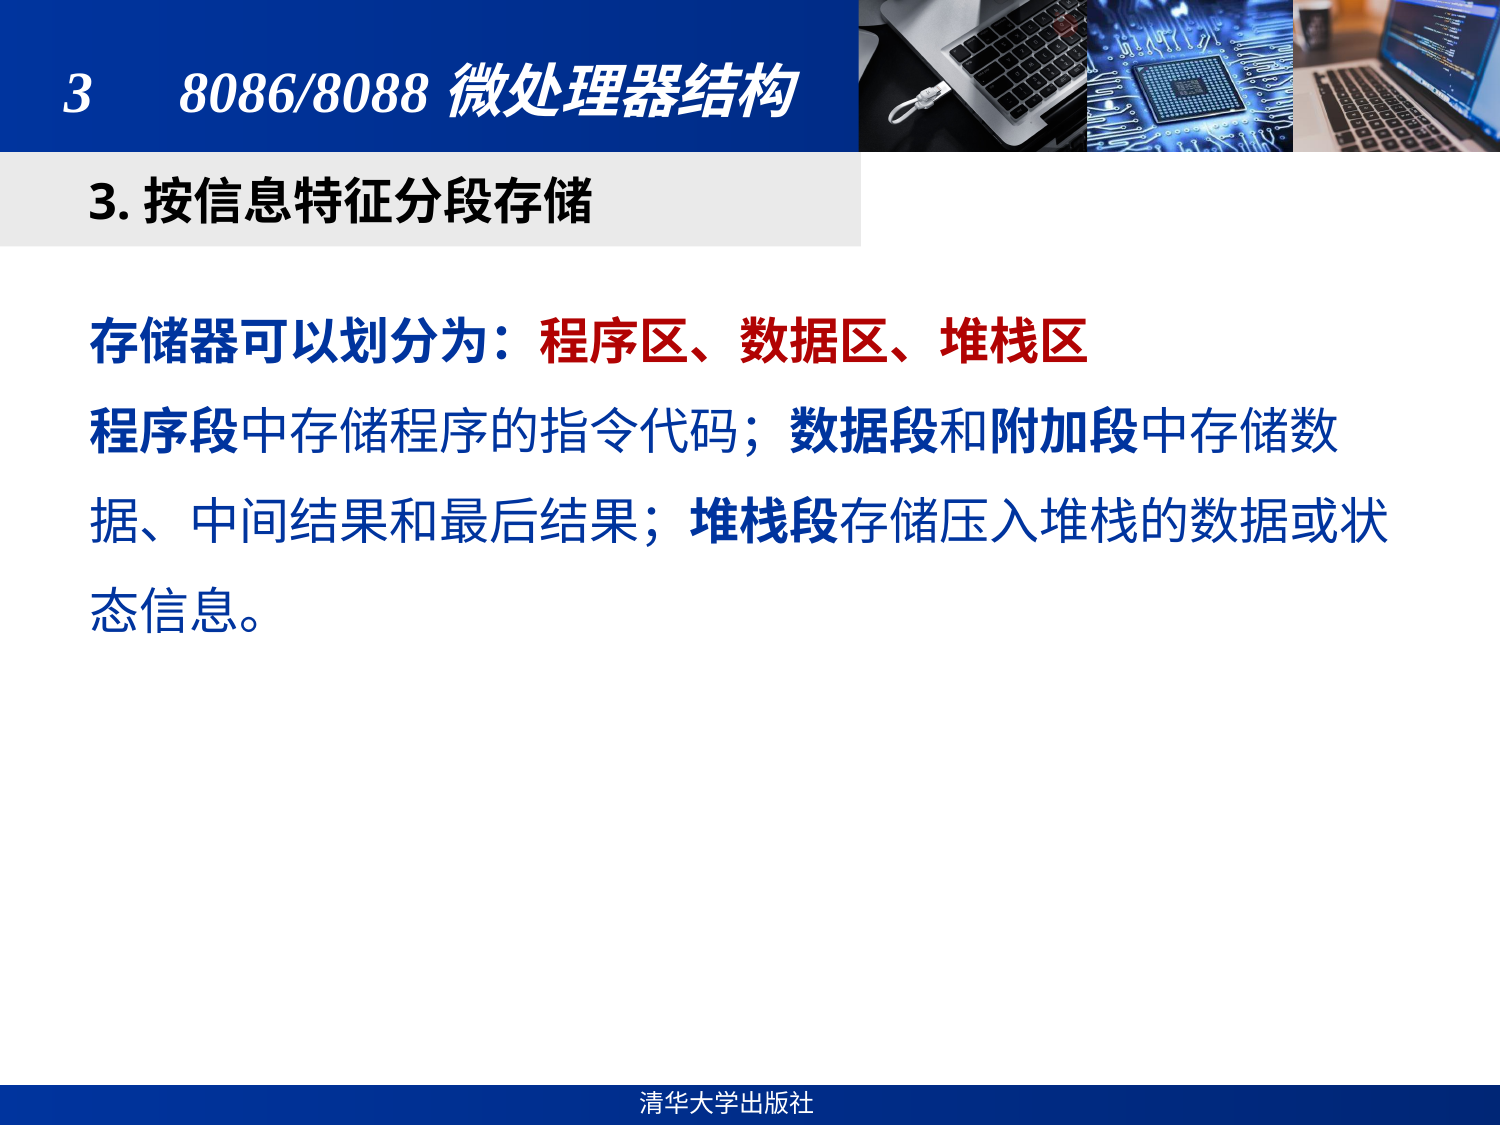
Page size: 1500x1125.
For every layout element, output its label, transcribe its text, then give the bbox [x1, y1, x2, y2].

list 3.按信息特征分段存储 [73, 162, 1031, 258]
picture [858, 0, 1500, 152]
list 存储器可以划分为：程序区、数据区、堆栈区 程序段中存储程序的指令代码；数据段和附加段中存储数据、中间结果和最后结果；堆栈段存储压入堆栈的数据或状态信息。 [75, 272, 1425, 972]
title 3 8086/8088微处理器结构 [48, 47, 1062, 140]
